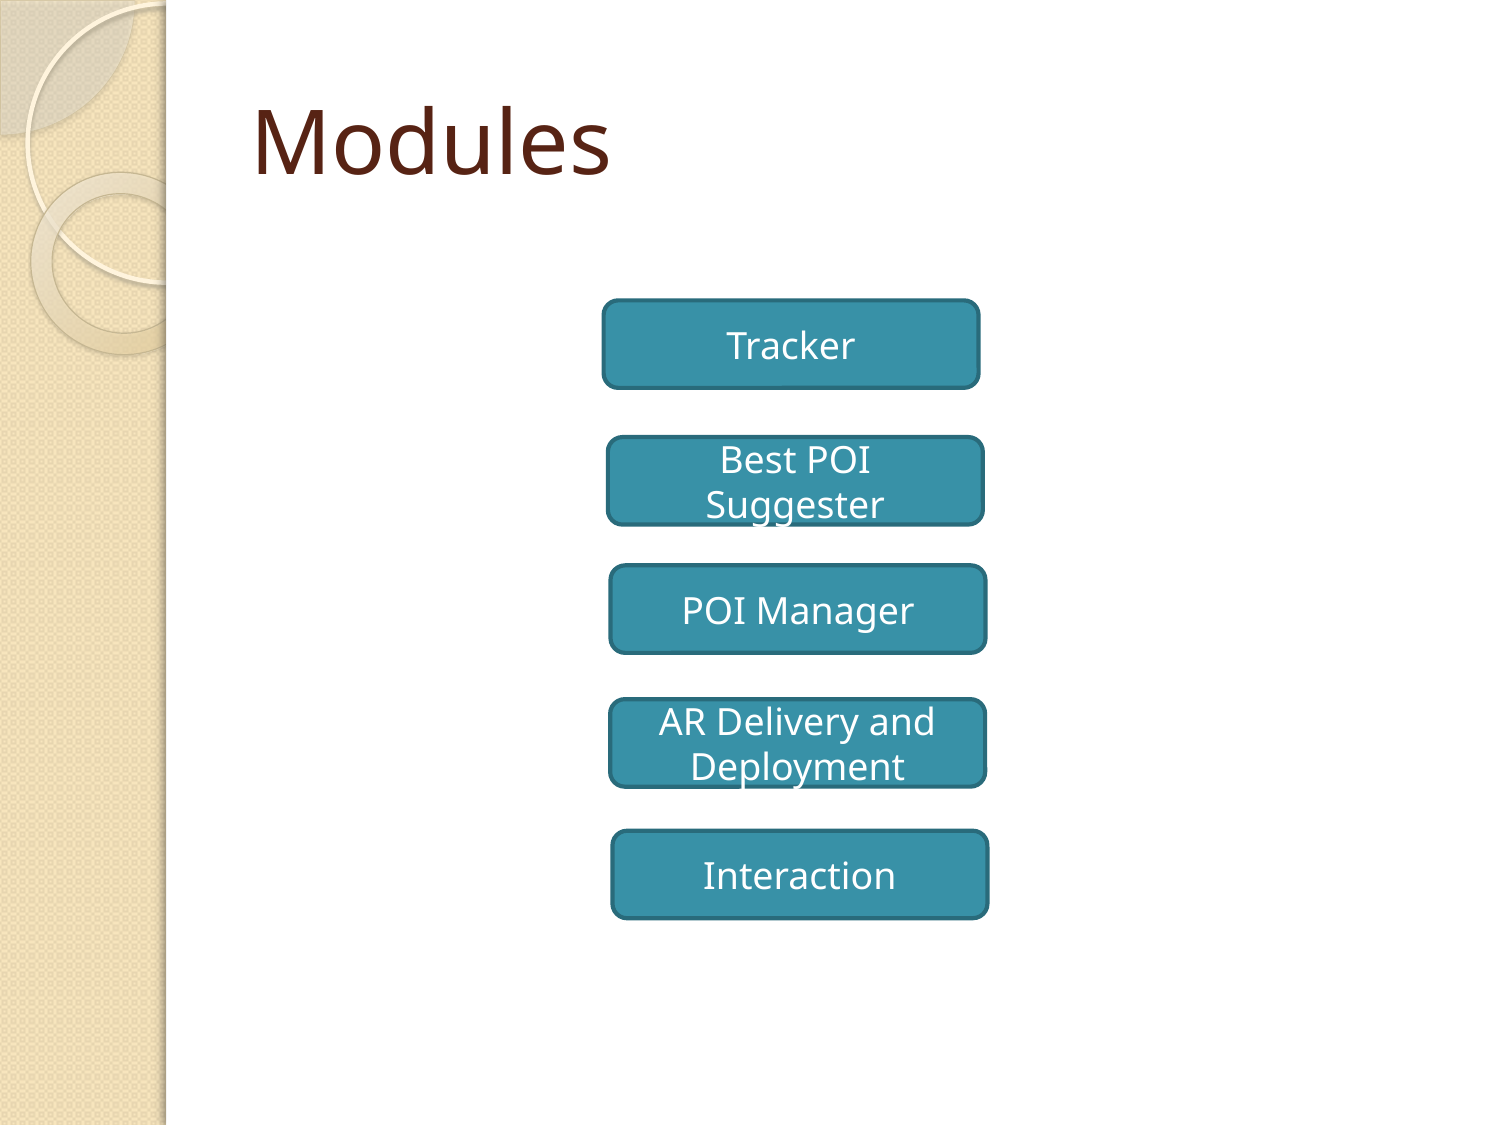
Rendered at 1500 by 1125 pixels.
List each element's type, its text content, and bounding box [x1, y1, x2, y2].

text_box AR Delivery and Deployment [608, 697, 988, 789]
text_box Tracker [601, 298, 981, 390]
text_box Best POI Suggester [605, 434, 985, 527]
title Modules [235, 45, 1466, 233]
text_box POI Manager [608, 563, 988, 655]
text_box Interaction [610, 828, 990, 921]
